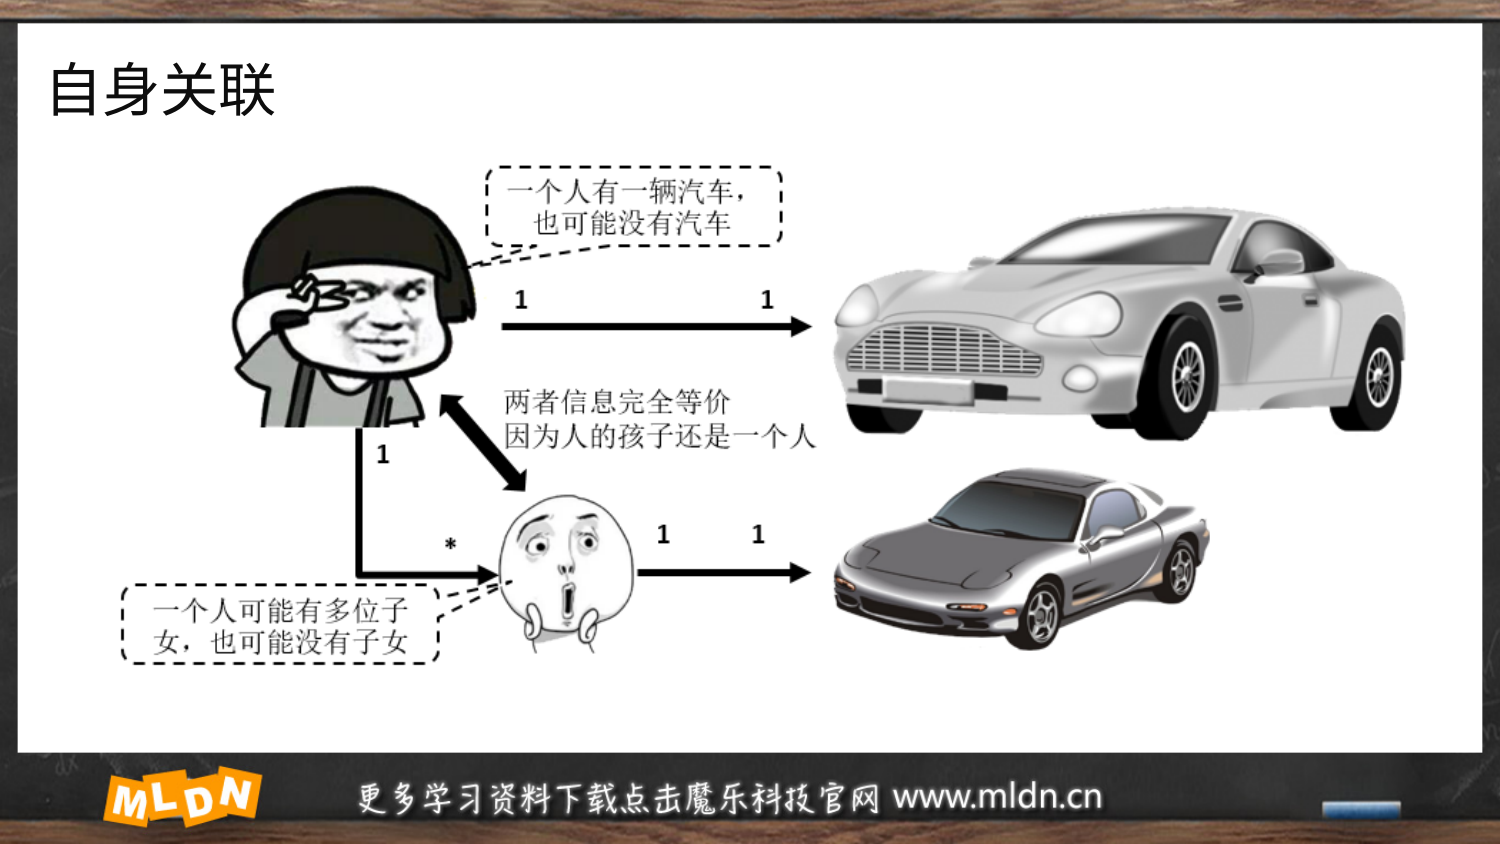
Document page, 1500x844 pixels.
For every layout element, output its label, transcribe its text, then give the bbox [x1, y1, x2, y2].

picture [0, 0, 1500, 844]
title 自身关联 [29, 34, 1471, 141]
